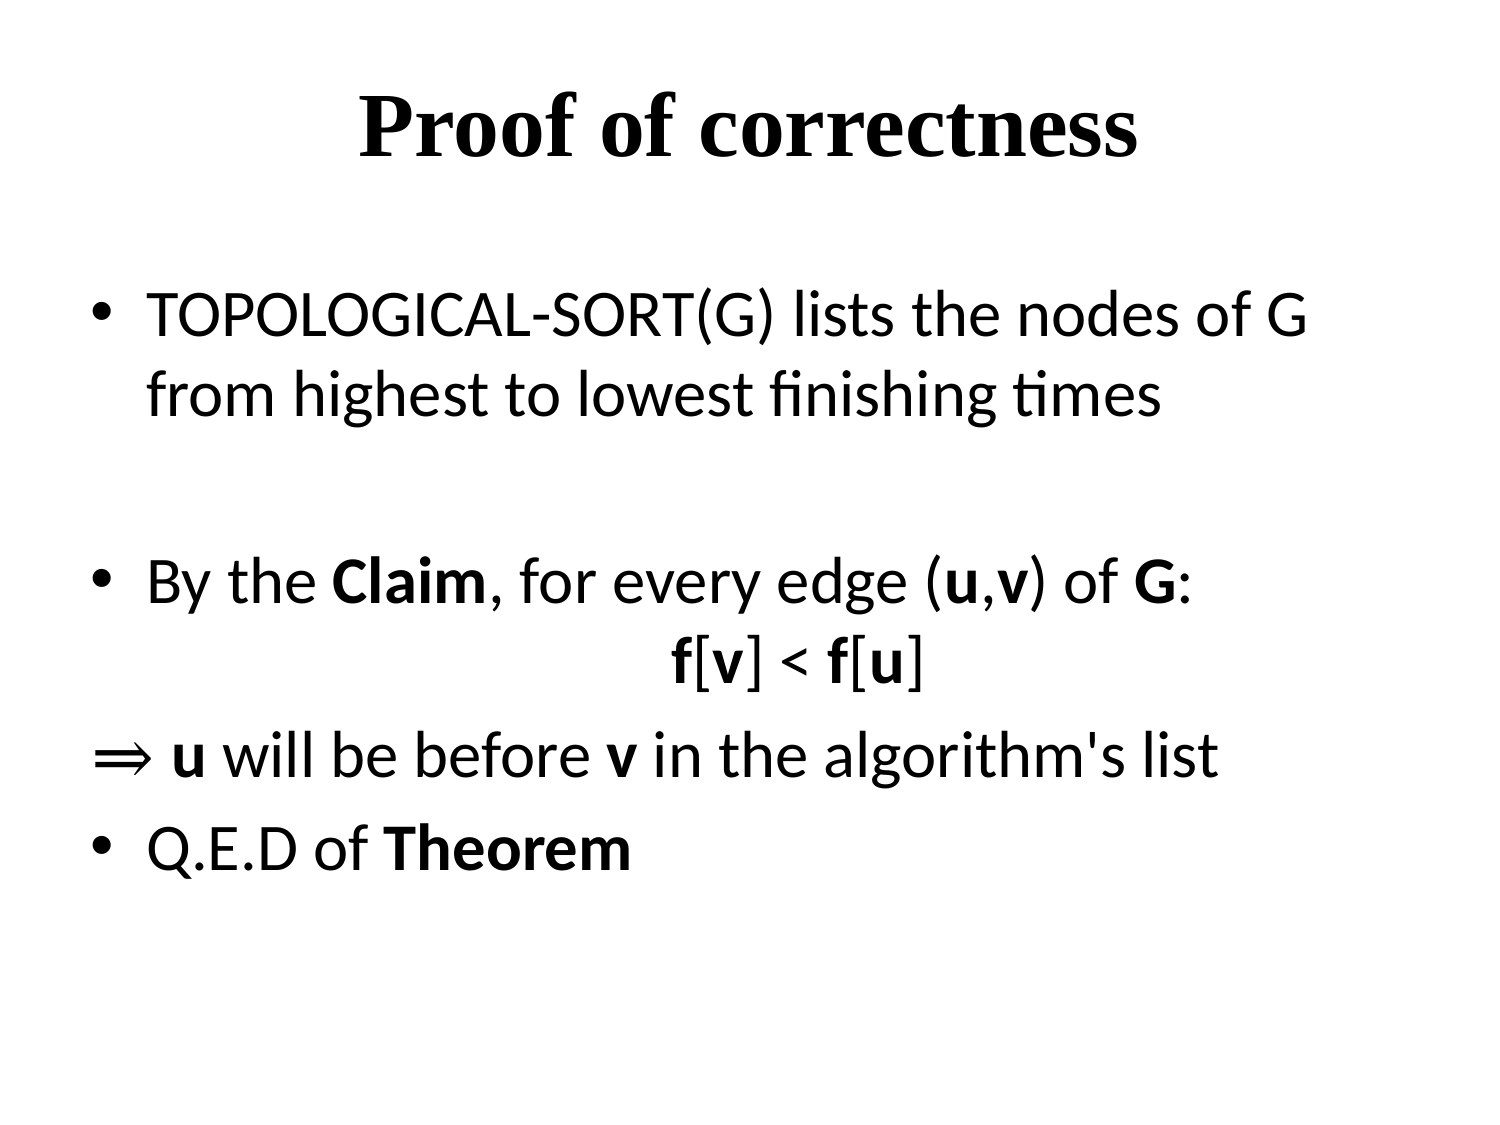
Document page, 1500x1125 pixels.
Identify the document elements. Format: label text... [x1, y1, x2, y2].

title Proof of correctness [24, 26, 1475, 214]
list TOPOLOGICAL-SORT(G) lists the nodes of G from highest to lowest finishing times By the Claim, for every edge (u,v) of G: f[v] < f[u] ⇒ u will be before v in the algorithm's list Q.E.D of Theorem [75, 262, 1430, 1005]
